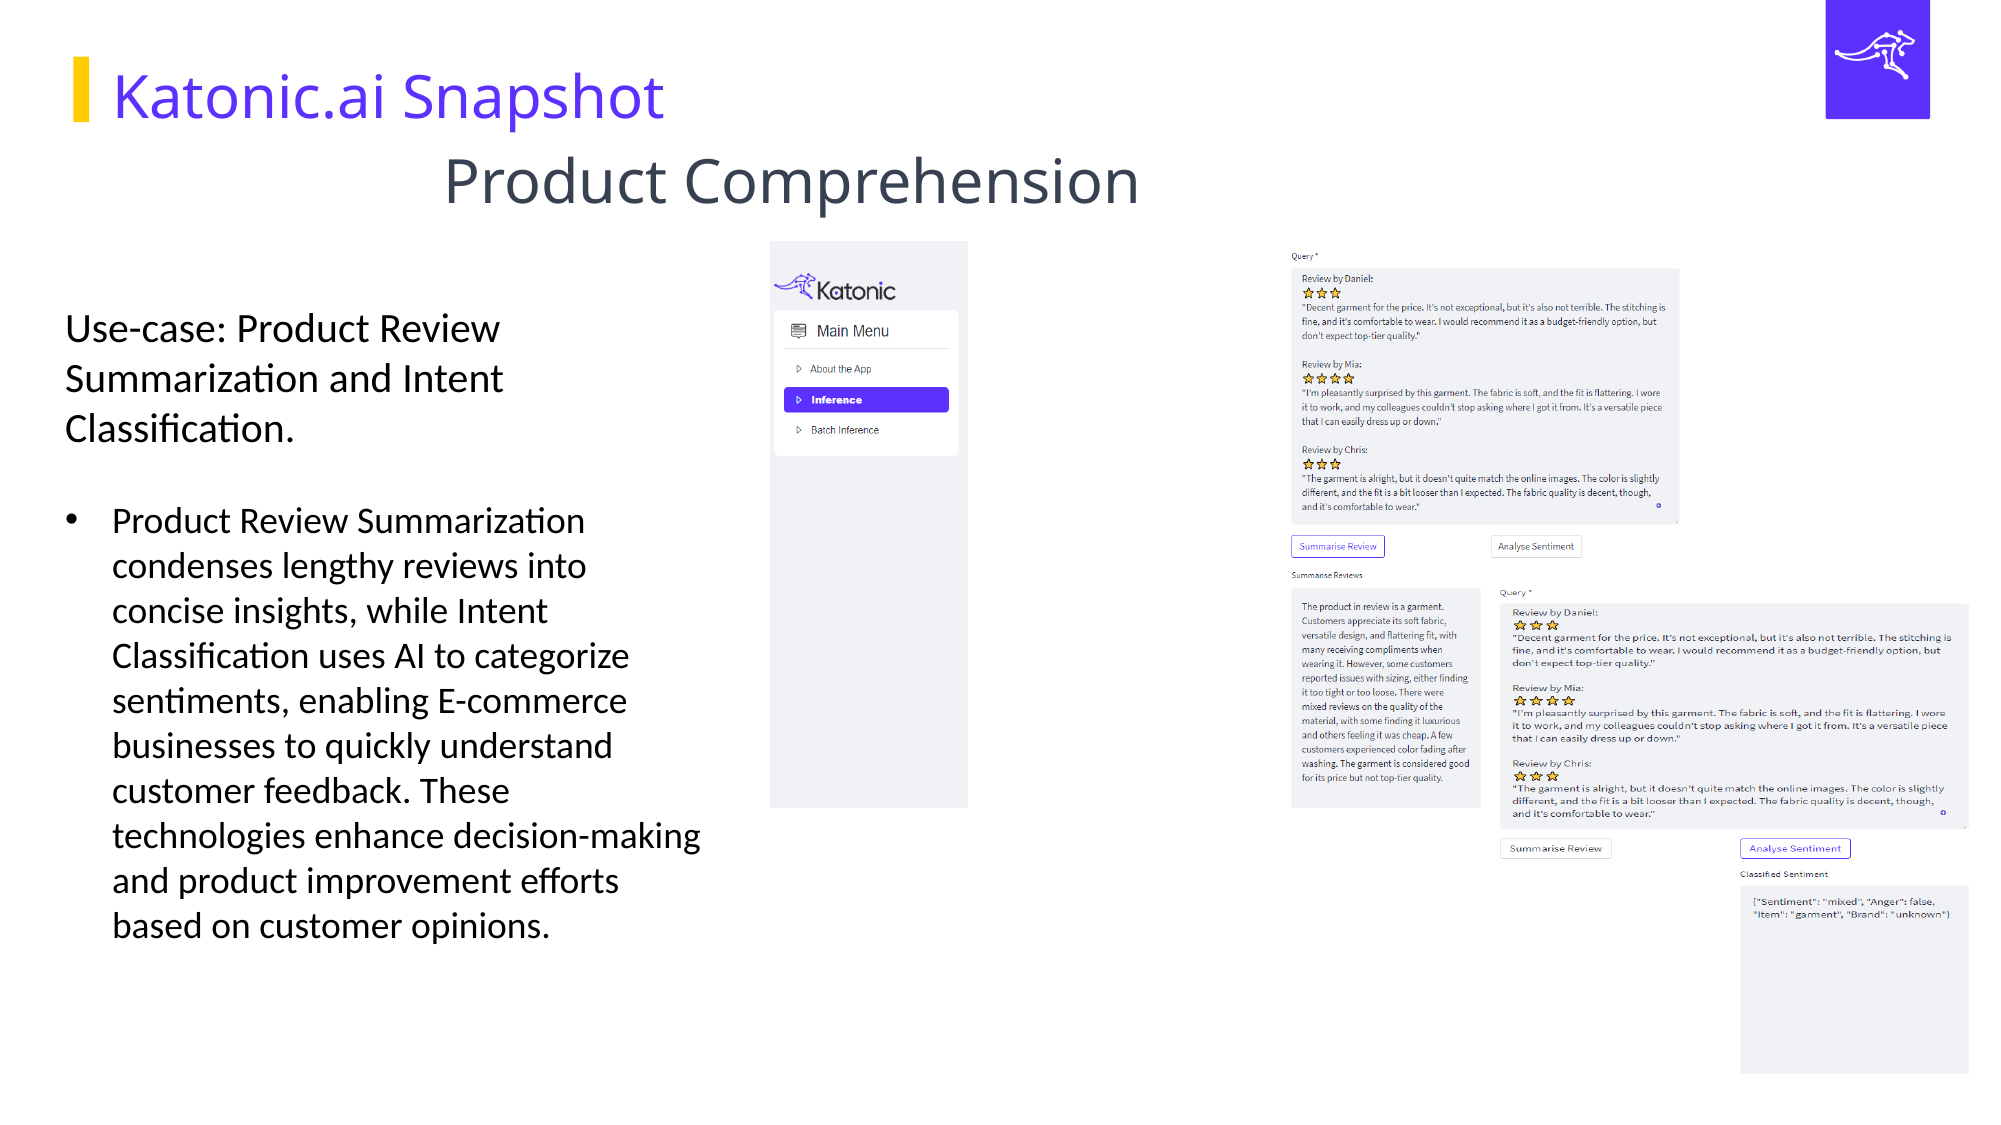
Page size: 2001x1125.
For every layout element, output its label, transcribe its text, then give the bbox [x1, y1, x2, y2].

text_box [1825, 0, 1931, 120]
text_box Use-case: Product Review Summarization and Intent Classification. Product Review Summarization condenses lengthy reviews into concise insights, while Intent Classification uses AI to categorize sentiments, enabling E-commerce businesses to quickly understand customer feedback. These technologies enhance decision-making and product improvement efforts based on customer opinions. [50, 293, 718, 954]
text_box Katonic.ai Snapshot [112, 52, 718, 116]
title Product Comprehension [0, 116, 1585, 242]
picture [770, 240, 2001, 1075]
